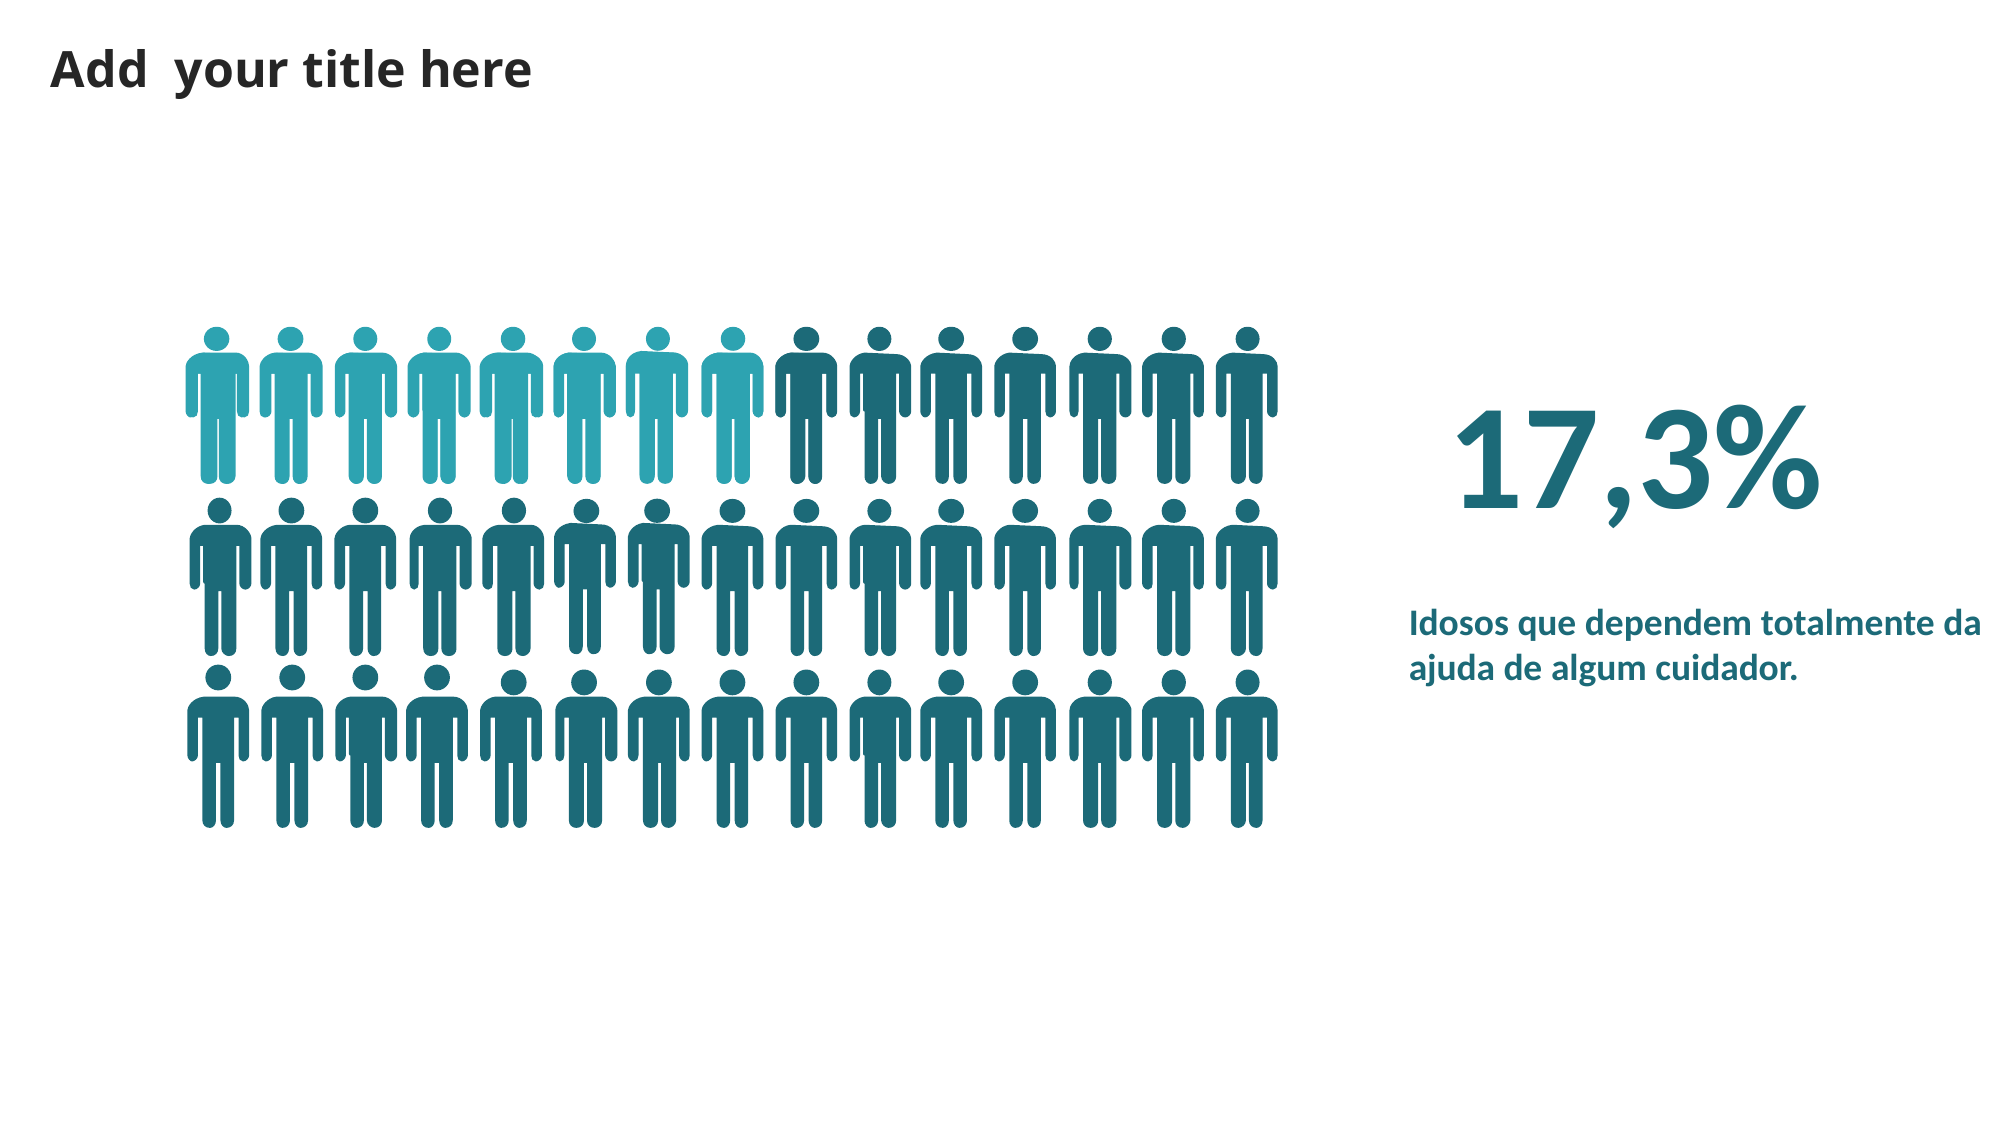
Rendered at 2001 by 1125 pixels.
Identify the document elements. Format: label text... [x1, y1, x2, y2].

text_box [479, 352, 542, 484]
text_box [1087, 669, 1112, 696]
text_box [260, 352, 323, 484]
text_box Add your title here [36, 30, 626, 105]
text_box [553, 352, 616, 484]
text_box [920, 524, 983, 657]
text_box [480, 696, 542, 828]
text_box [207, 497, 232, 524]
text_box [482, 524, 545, 657]
text_box [625, 352, 688, 484]
text_box [427, 497, 453, 524]
text_box [646, 669, 672, 696]
text_box [187, 696, 250, 828]
text_box [1069, 524, 1132, 657]
text_box [555, 696, 618, 828]
text_box [994, 524, 1056, 657]
text_box [571, 669, 597, 696]
text_box [278, 497, 305, 524]
text_box [260, 524, 323, 657]
text_box [334, 524, 397, 657]
text_box [505, 419, 512, 484]
text_box [409, 524, 472, 657]
text_box [1142, 696, 1204, 828]
text_box [775, 524, 838, 657]
text_box [500, 669, 527, 696]
text_box Idosos que dependem totalmente da ajuda de algum cuidador. [1393, 590, 2000, 696]
text_box [1012, 326, 1039, 351]
text_box [627, 696, 690, 828]
text_box [719, 498, 746, 523]
text_box [501, 497, 527, 524]
text_box [920, 696, 983, 828]
text_box [1142, 352, 1204, 484]
text_box [1012, 669, 1039, 696]
text_box [205, 664, 232, 691]
text_box [938, 498, 965, 523]
text_box 17,3% [1432, 350, 1842, 546]
text_box [775, 352, 837, 484]
text_box [406, 696, 468, 828]
text_box [279, 664, 306, 691]
text_box [849, 696, 912, 828]
text_box [352, 664, 379, 691]
text_box [938, 669, 965, 696]
text_box [849, 352, 912, 484]
text_box [645, 326, 670, 351]
text_box [867, 498, 892, 523]
text_box [261, 696, 324, 828]
text_box [1142, 524, 1204, 657]
text_box [1087, 326, 1112, 351]
text_box [1087, 498, 1112, 523]
text_box [793, 498, 820, 523]
text_box [408, 352, 471, 484]
text_box [335, 696, 398, 828]
text_box [644, 498, 671, 523]
text_box [352, 497, 379, 524]
text_box [920, 352, 983, 484]
text_box [627, 522, 690, 655]
text_box [334, 352, 397, 484]
text_box [720, 326, 746, 351]
text_box [701, 524, 764, 657]
text_box [1215, 352, 1278, 484]
text_box [424, 664, 450, 691]
text_box [572, 326, 597, 351]
text_box [1069, 352, 1132, 484]
text_box [1215, 696, 1278, 828]
text_box [867, 669, 892, 696]
text_box [938, 326, 965, 351]
text_box [554, 522, 616, 655]
text_box [994, 352, 1056, 484]
text_box [775, 696, 838, 828]
text_box [573, 498, 600, 524]
text_box [1235, 326, 1260, 351]
text_box [1161, 498, 1186, 523]
text_box [1235, 498, 1260, 523]
text_box [1012, 498, 1039, 523]
text_box [1161, 326, 1186, 351]
text_box [427, 326, 452, 351]
text_box [203, 326, 230, 351]
text_box [994, 696, 1056, 828]
text_box [1161, 669, 1186, 696]
text_box [793, 326, 820, 351]
text_box [189, 524, 252, 657]
text_box [719, 669, 746, 696]
text_box [701, 352, 764, 484]
text_box [701, 696, 764, 828]
text_box [867, 326, 892, 351]
text_box [187, 352, 250, 484]
text_box [1215, 524, 1278, 657]
text_box [849, 524, 912, 657]
text_box [500, 326, 526, 351]
text_box [793, 669, 820, 696]
text_box [1069, 696, 1132, 828]
text_box [1235, 669, 1260, 696]
text_box [277, 326, 304, 351]
text_box [353, 326, 378, 351]
